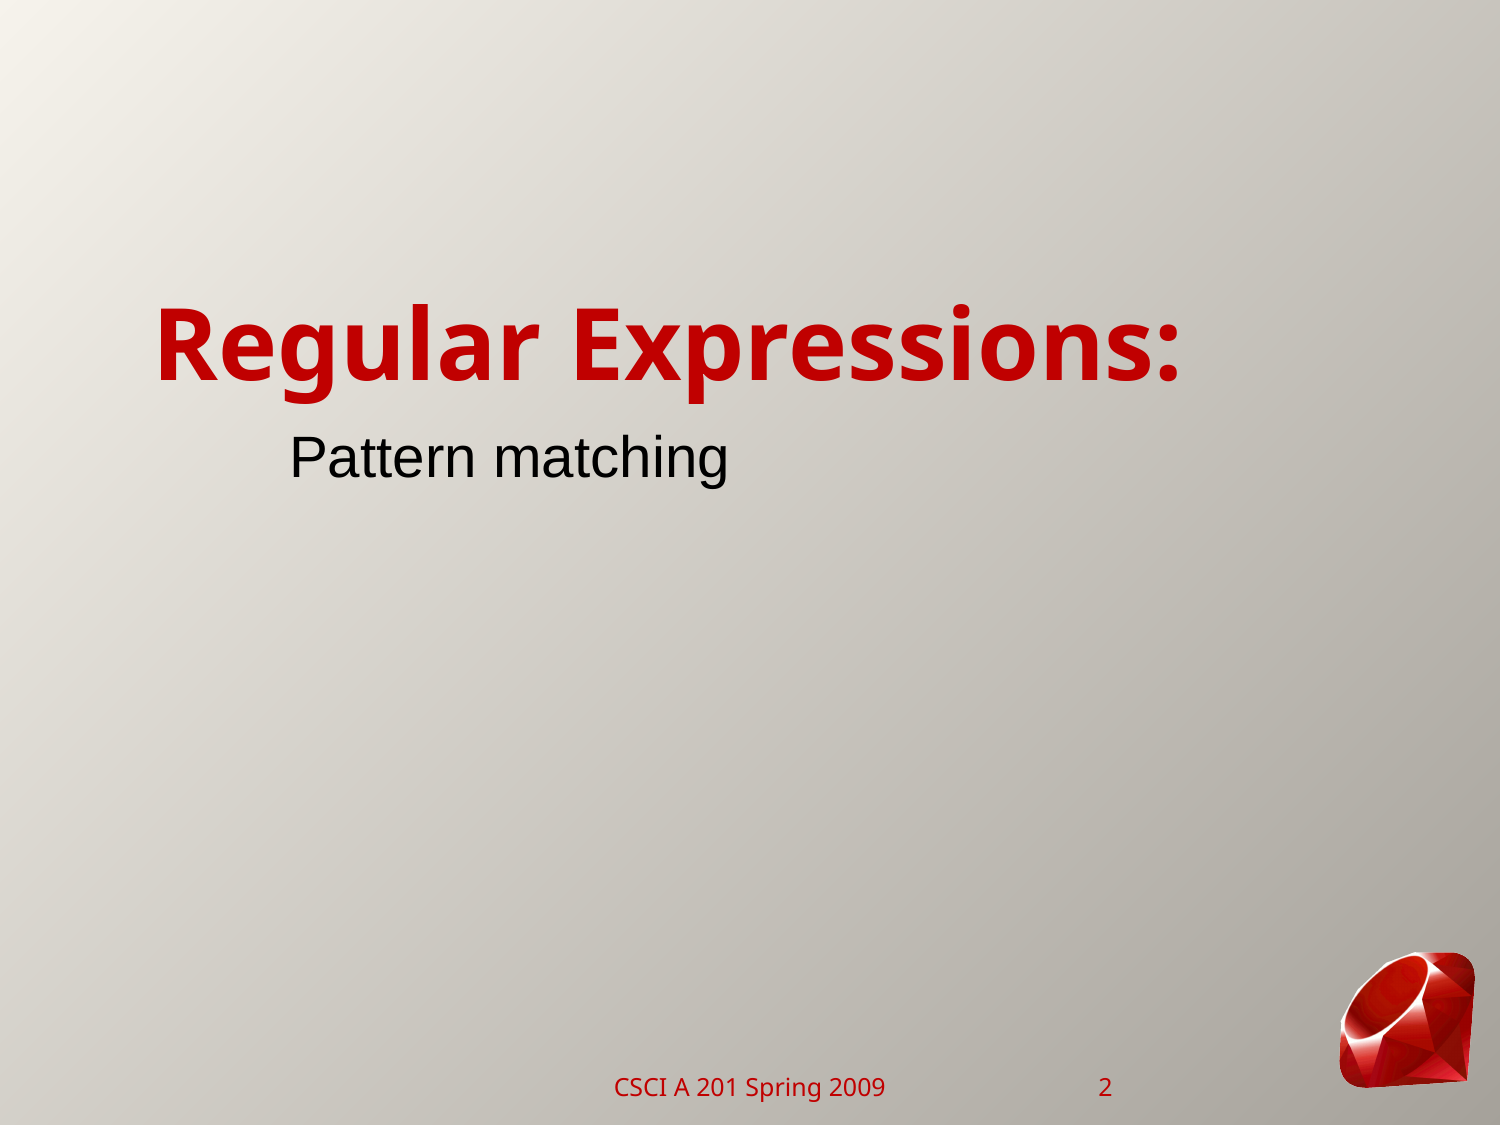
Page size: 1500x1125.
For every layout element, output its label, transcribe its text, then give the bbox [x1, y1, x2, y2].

title Regular Expressions: [137, 99, 1425, 400]
footer CSCI A 201 Spring 2009 [512, 1052, 987, 1113]
picture [1337, 949, 1475, 1088]
list Pattern matching [262, 411, 1425, 659]
slide_number 2 [987, 1052, 1113, 1113]
